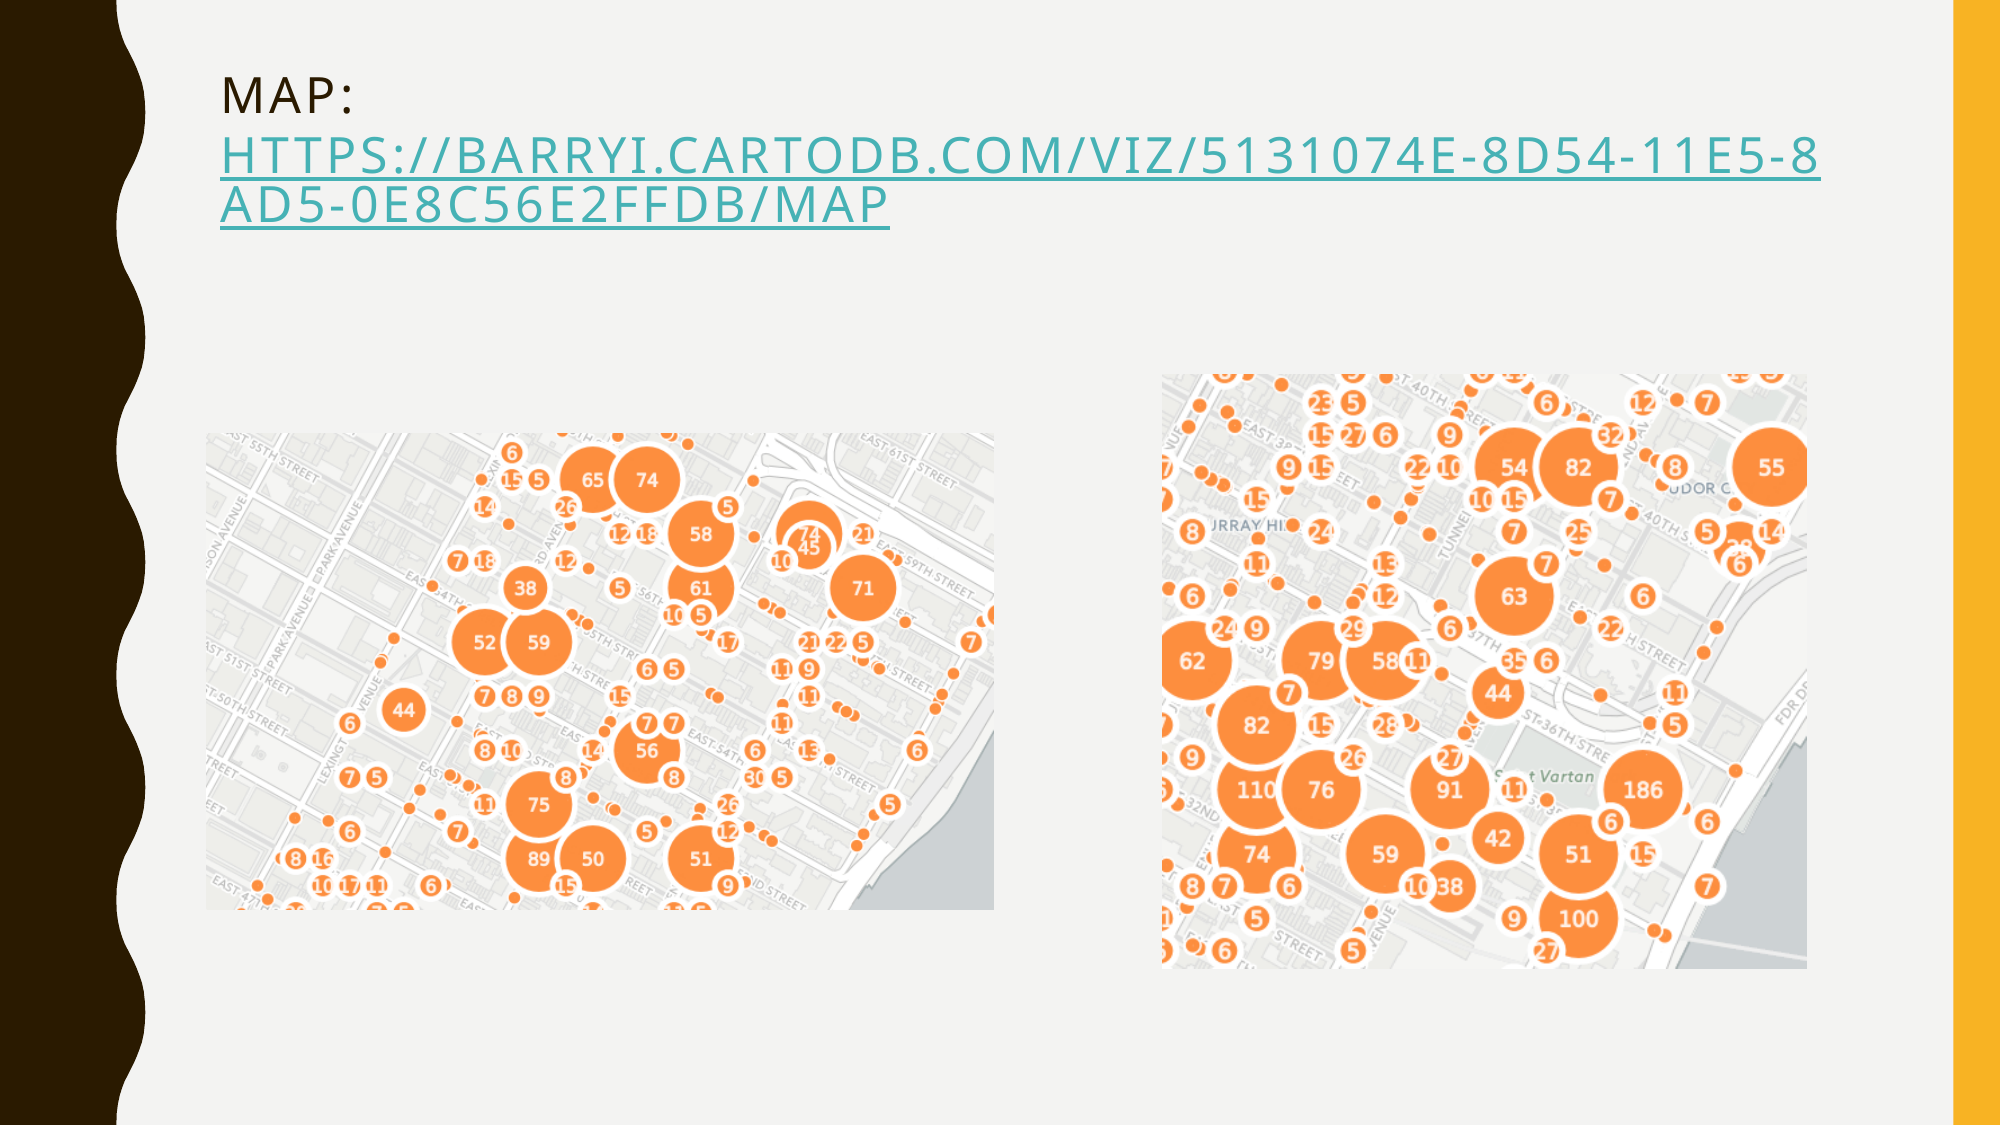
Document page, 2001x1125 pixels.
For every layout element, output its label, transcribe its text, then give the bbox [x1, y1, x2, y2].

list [1161, 374, 1807, 969]
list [206, 433, 994, 910]
title Map: https://barryi.cartodb.com/viz/5131074e-8d54-11e5-8ad5-0e8c56e2ffdb/map [205, 62, 1875, 308]
